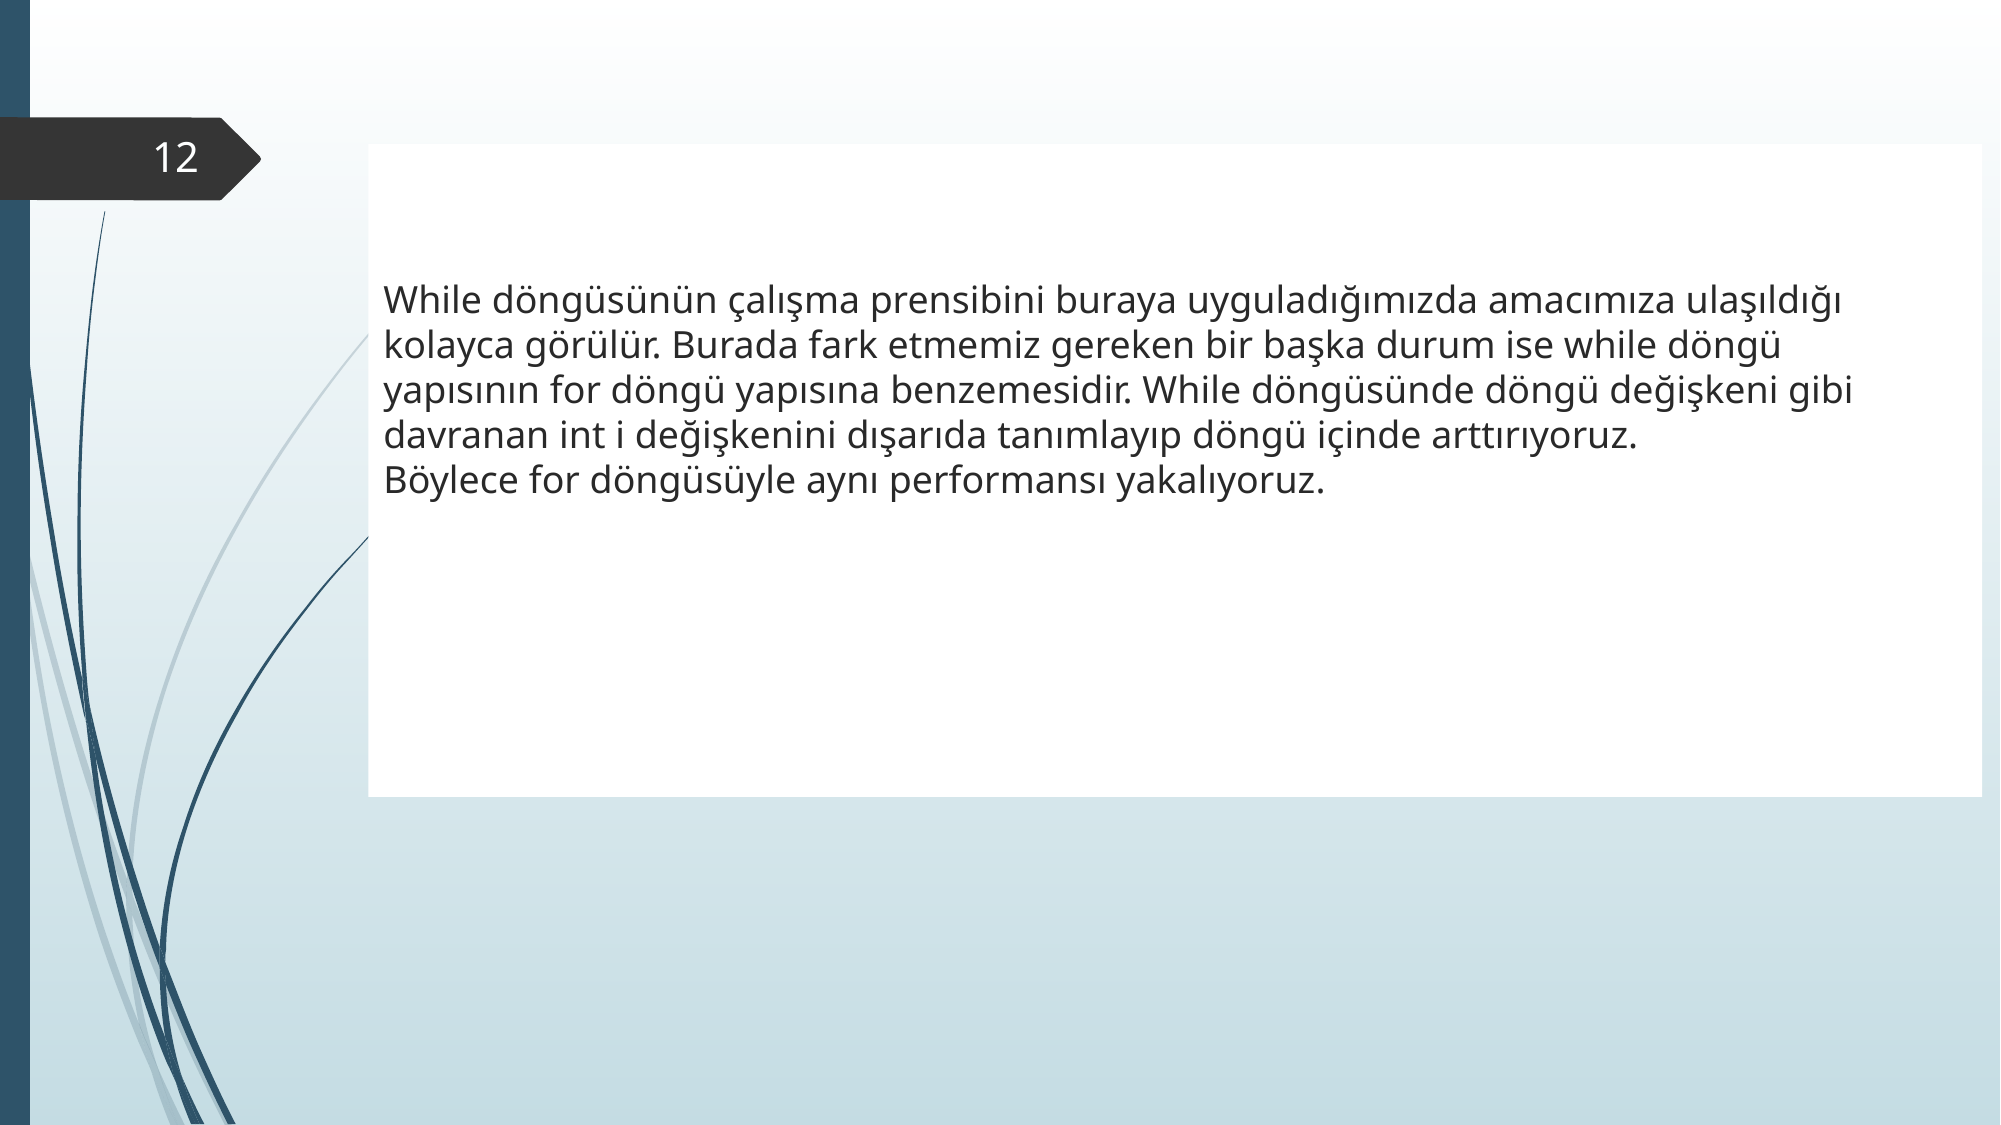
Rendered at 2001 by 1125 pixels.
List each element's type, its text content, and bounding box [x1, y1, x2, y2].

text_box [311, 304, 1599, 821]
list While döngüsünün çalışma prensibini buraya uyguladığımızda amacımıza ulaşıldığı kolayca görülür. Burada fark etmemiz gereken bir başka durum ise while döngü yapısının for döngü yapısına benzemesidir. While döngüsünde döngü değişkeni gibi davranan int i değişkenini dışarıda tanımlayıp döngü içinde arttırıyoruz. Böylece for döngüsüyle aynı performansı yakalıyoruz. [368, 144, 1983, 797]
slide_number 12 [87, 129, 216, 190]
